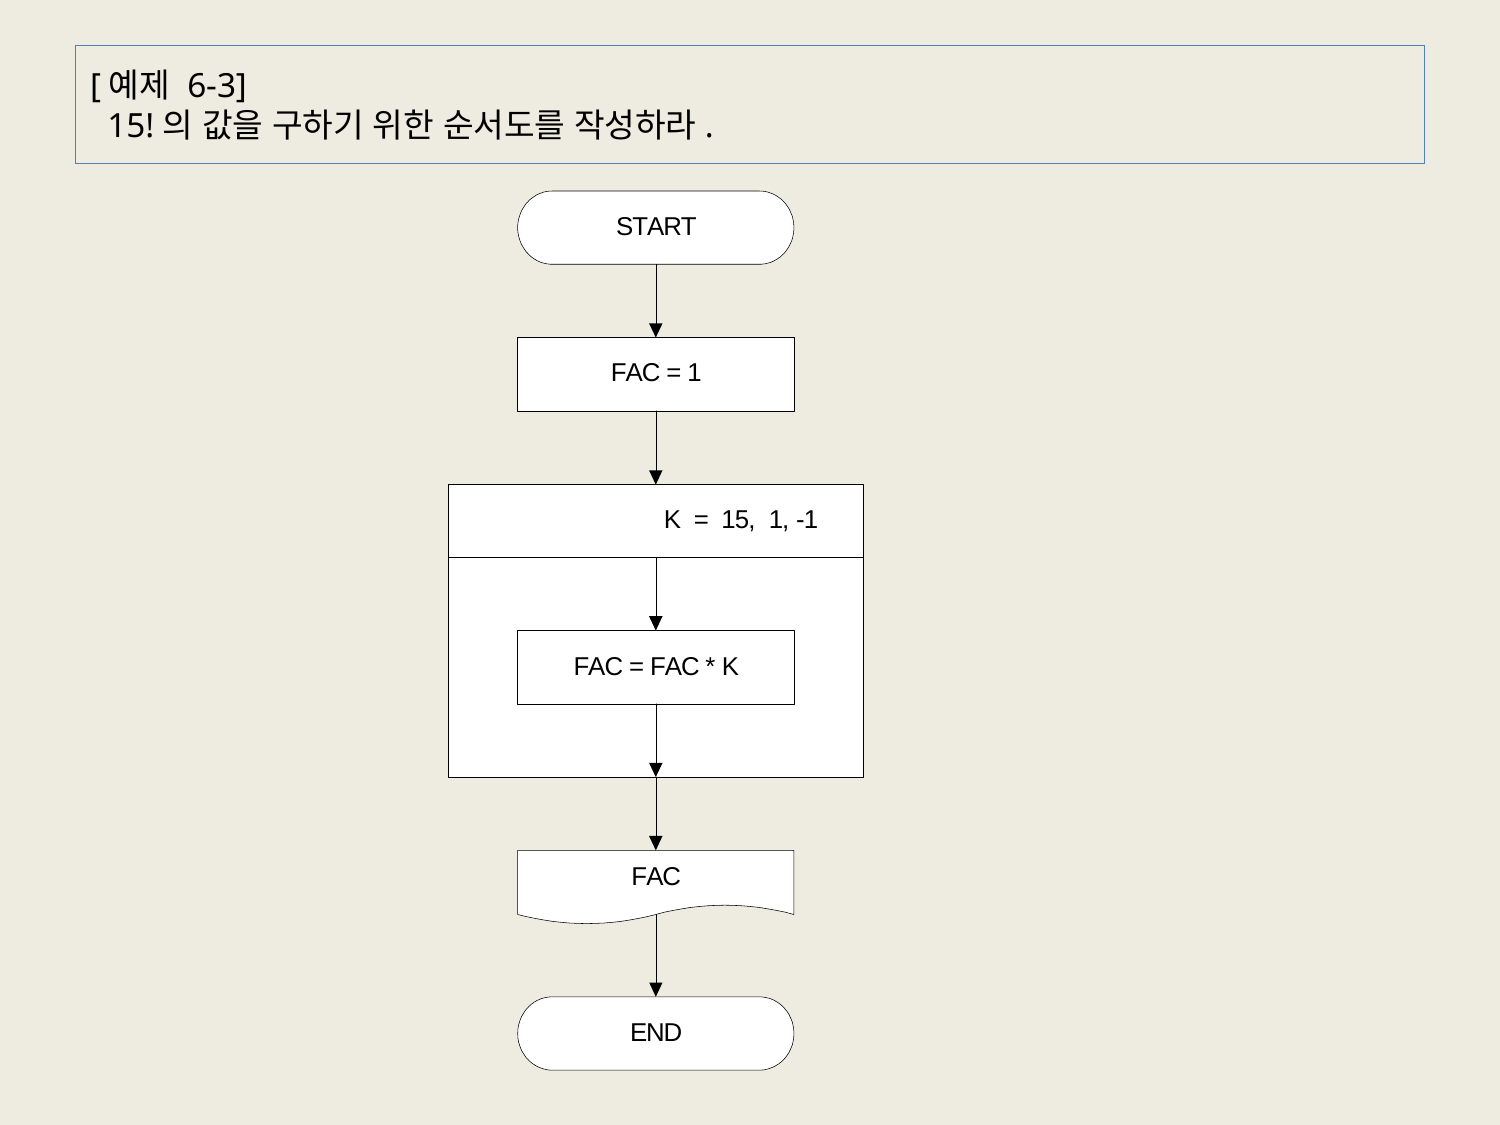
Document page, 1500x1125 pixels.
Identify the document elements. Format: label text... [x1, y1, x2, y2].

title [예제 6-3] 15!의 값을 구하기 위한 순서도를 작성하라. [75, 45, 1425, 164]
picture [445, 187, 868, 1075]
